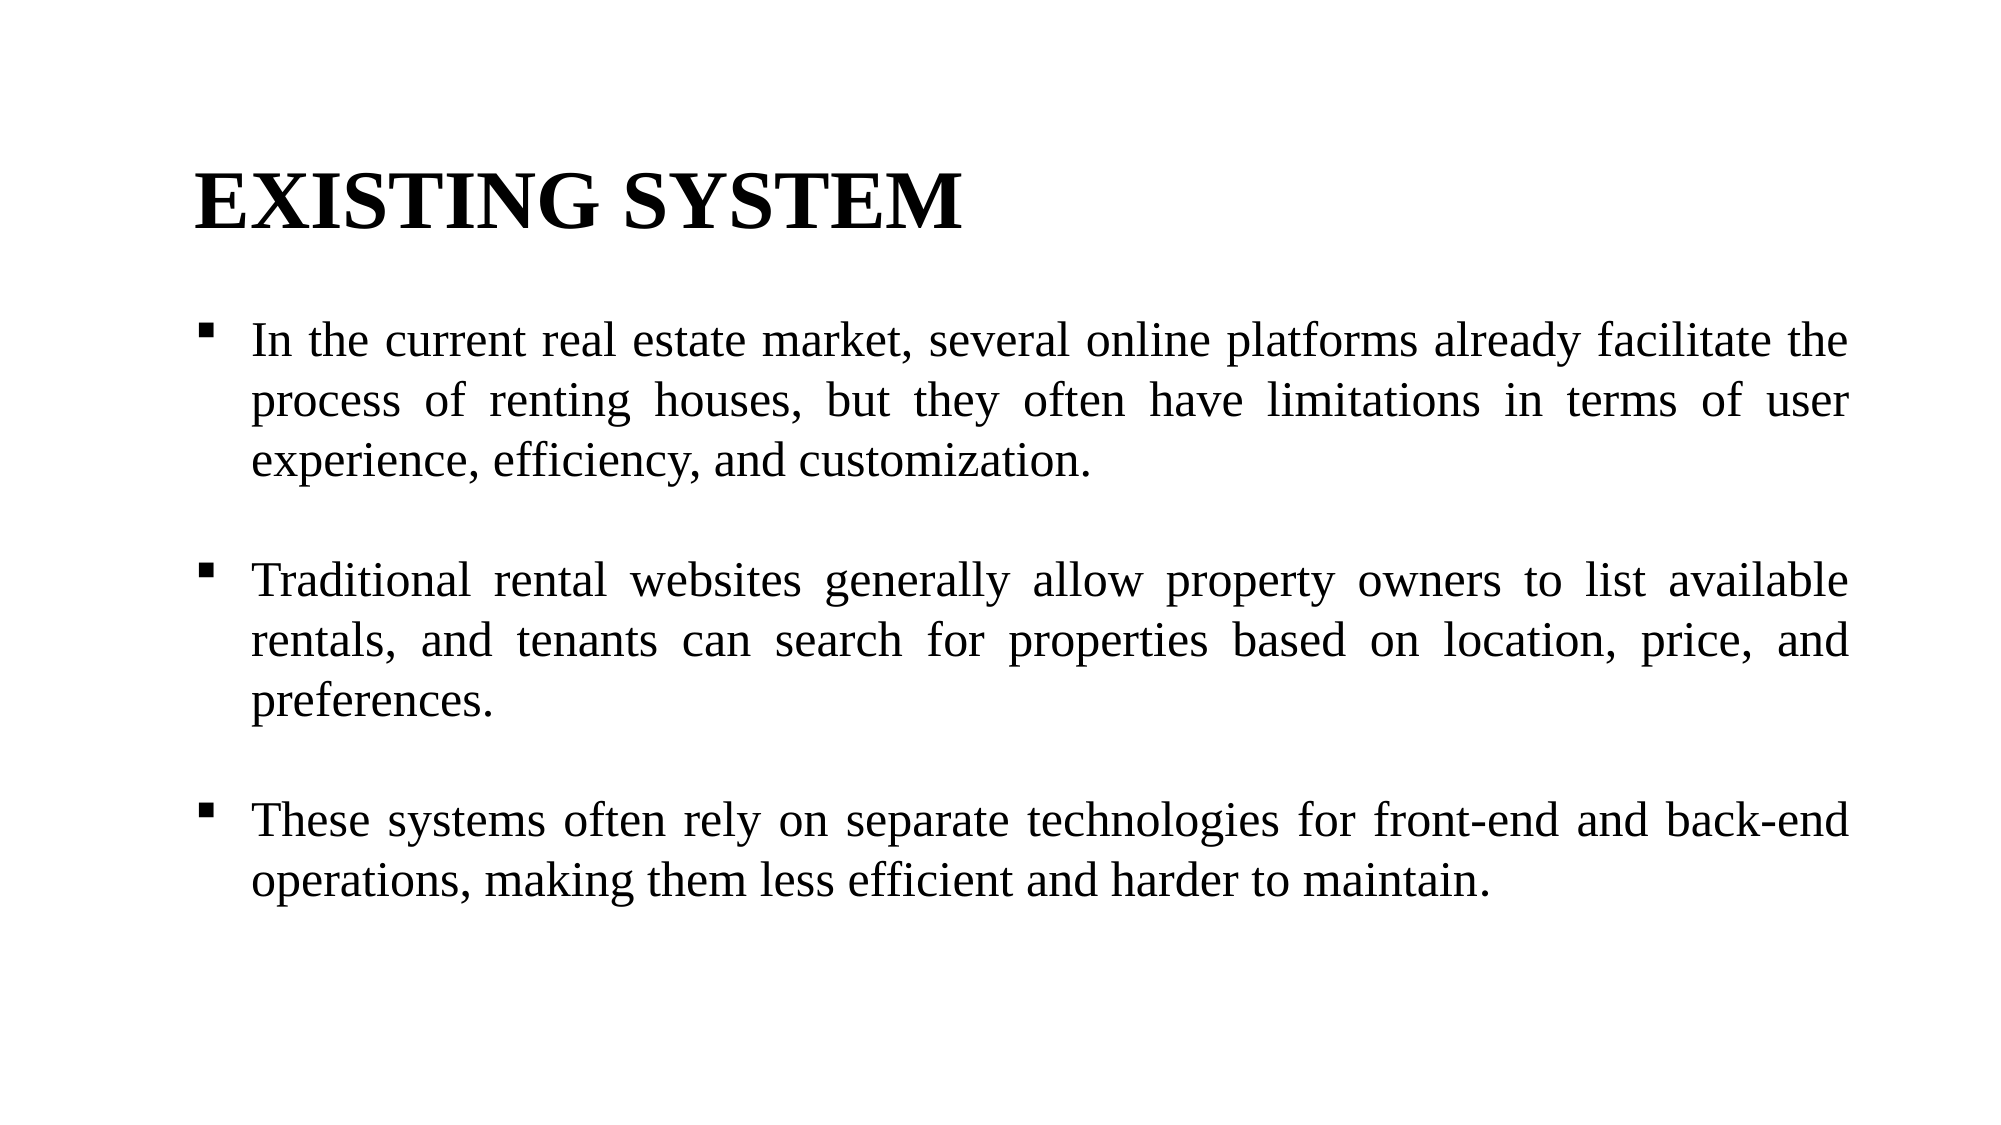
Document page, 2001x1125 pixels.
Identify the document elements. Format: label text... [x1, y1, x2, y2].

text_box EXISTING SYSTEM [180, 137, 1181, 253]
text_box In the current real estate market, several online platforms already facilitate the process of renting houses, but they often have limitations in terms of user experience, efficiency, and customization. Traditional rental websites generally allow property owners to list available rentals, and tenants can search for properties based on location, price, and preferences. These systems often rely on separate technologies for front-end and back-end operations, making them less efficient and harder to maintain. [179, 253, 1866, 974]
